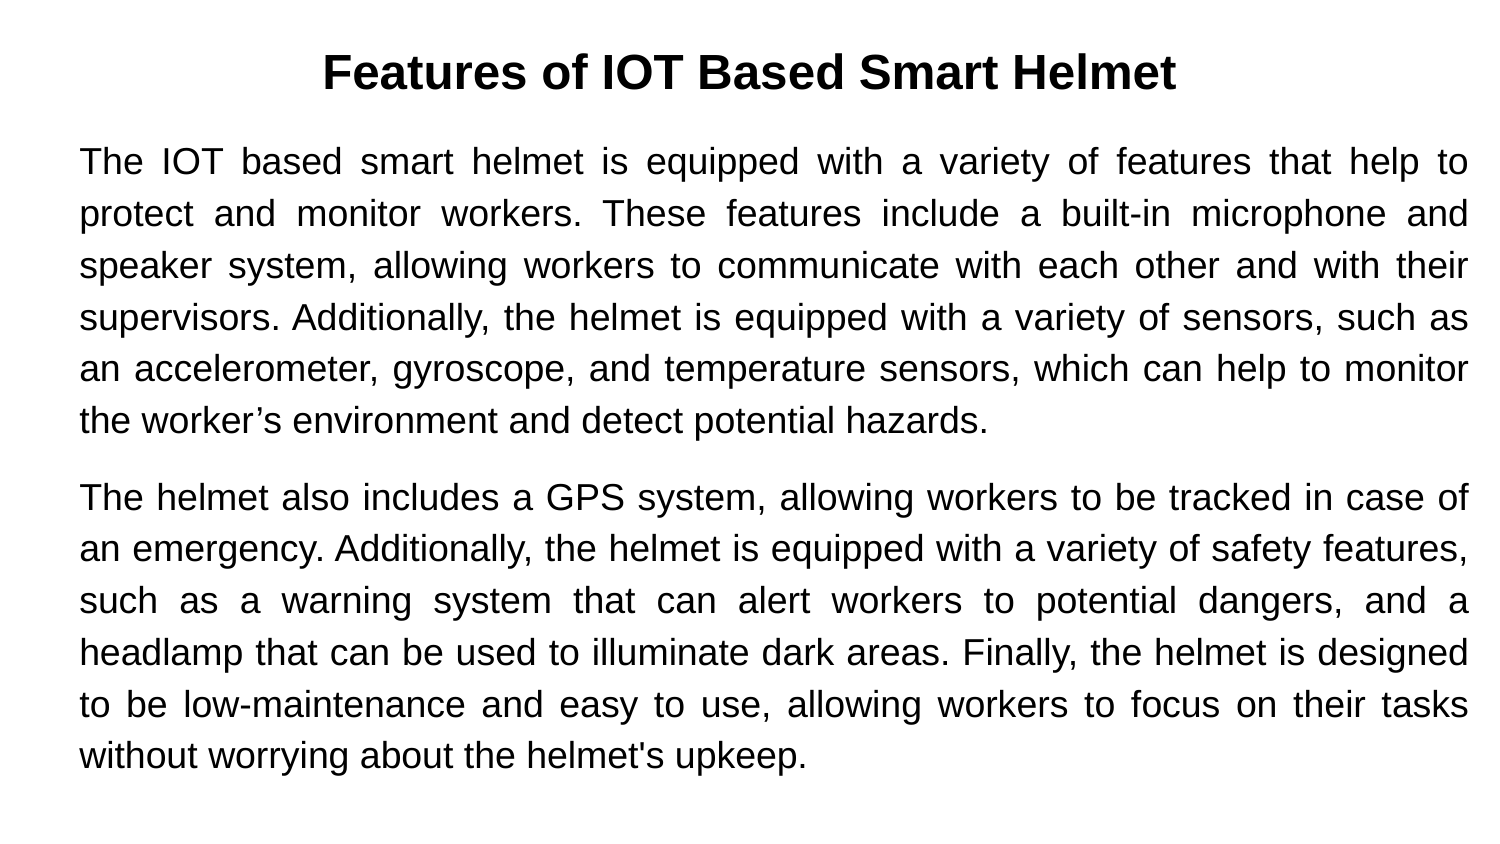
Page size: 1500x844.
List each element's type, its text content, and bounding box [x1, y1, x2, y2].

list The IOT based smart helmet is equipped with a variety of features that help to protect and monitor workers. These features include a built-in microphone and speaker system, allowing workers to communicate with each other and with their supervisors. Additionally, the helmet is equipped with a variety of sensors, such as an accelerometer, gyroscope, and temperature sensors, which can help to monitor the worker’s environment and detect potential hazards. The helmet also includes a GPS system, allowing workers to be tracked in case of an emergency. Additionally, the helmet is equipped with a variety of safety features, such as a warning system that can alert workers to potential dangers, and a headlamp that can be used to illuminate dark areas. Finally, the helmet is designed to be low-maintenance and easy to use, allowing workers to focus on their tasks without worrying about the helmet's upkeep. [64, 115, 1485, 844]
title Features of IOT Based Smart Helmet [51, 21, 1449, 116]
